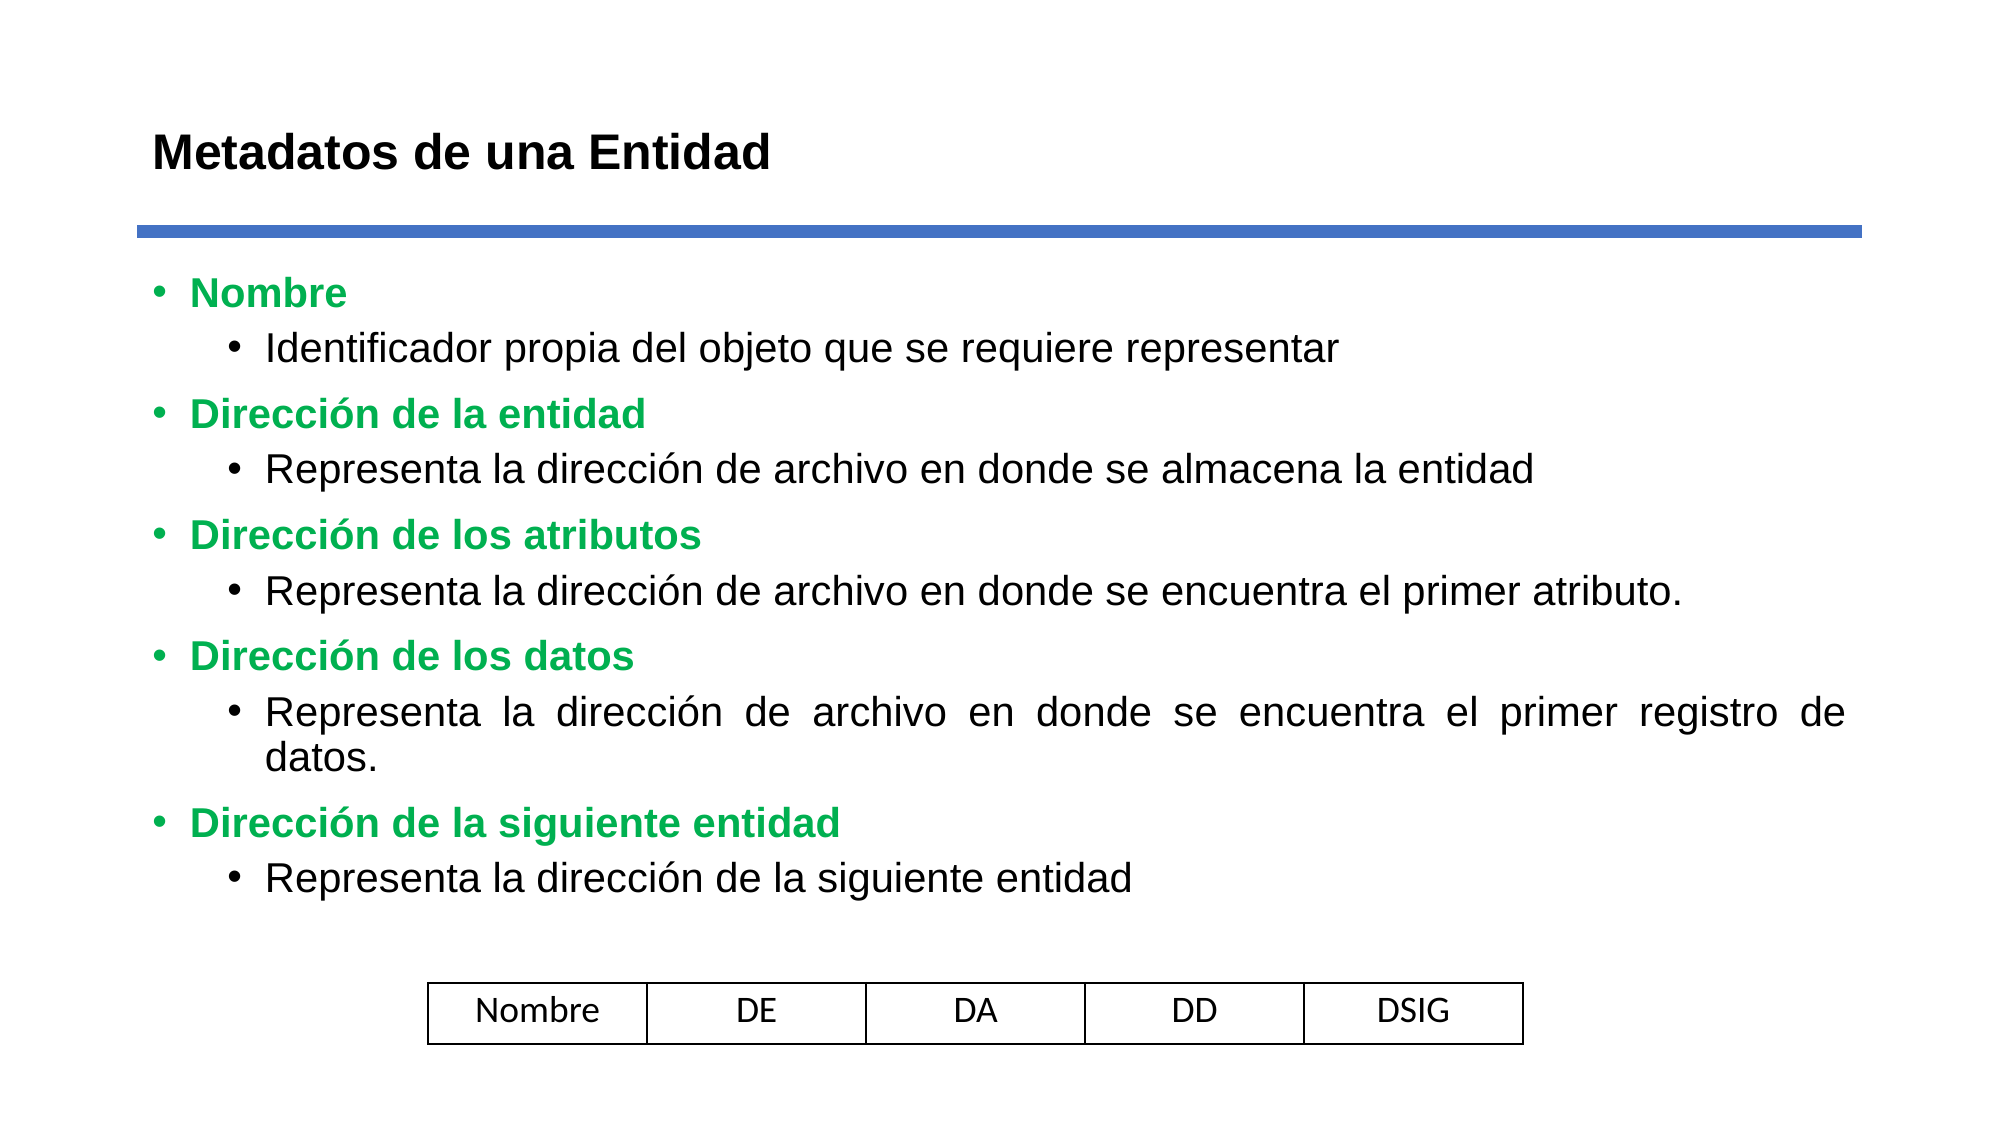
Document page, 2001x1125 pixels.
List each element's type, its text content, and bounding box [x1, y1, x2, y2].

table_header DSIG [1305, 984, 1522, 1043]
table_header DD [1086, 984, 1303, 1043]
title Metadatos de una Entidad [137, 104, 1863, 203]
table_header Nombre [429, 984, 646, 1043]
table_header DA [867, 984, 1084, 1043]
table_header DE [648, 984, 865, 1043]
list Nombre Identificador propia del objeto que se requiere representar Dirección de la entidad Representa la dirección de archivo en donde se almacena la entidad Dirección de los atributos Representa la dirección de archivo en donde se encuentra el primer atributo. Dirección de los datos Representa la dirección de archivo en donde se encuentra el primer registro de datos. Dirección de la siguiente entidad Representa la dirección de la siguiente entidad [137, 263, 1863, 1014]
